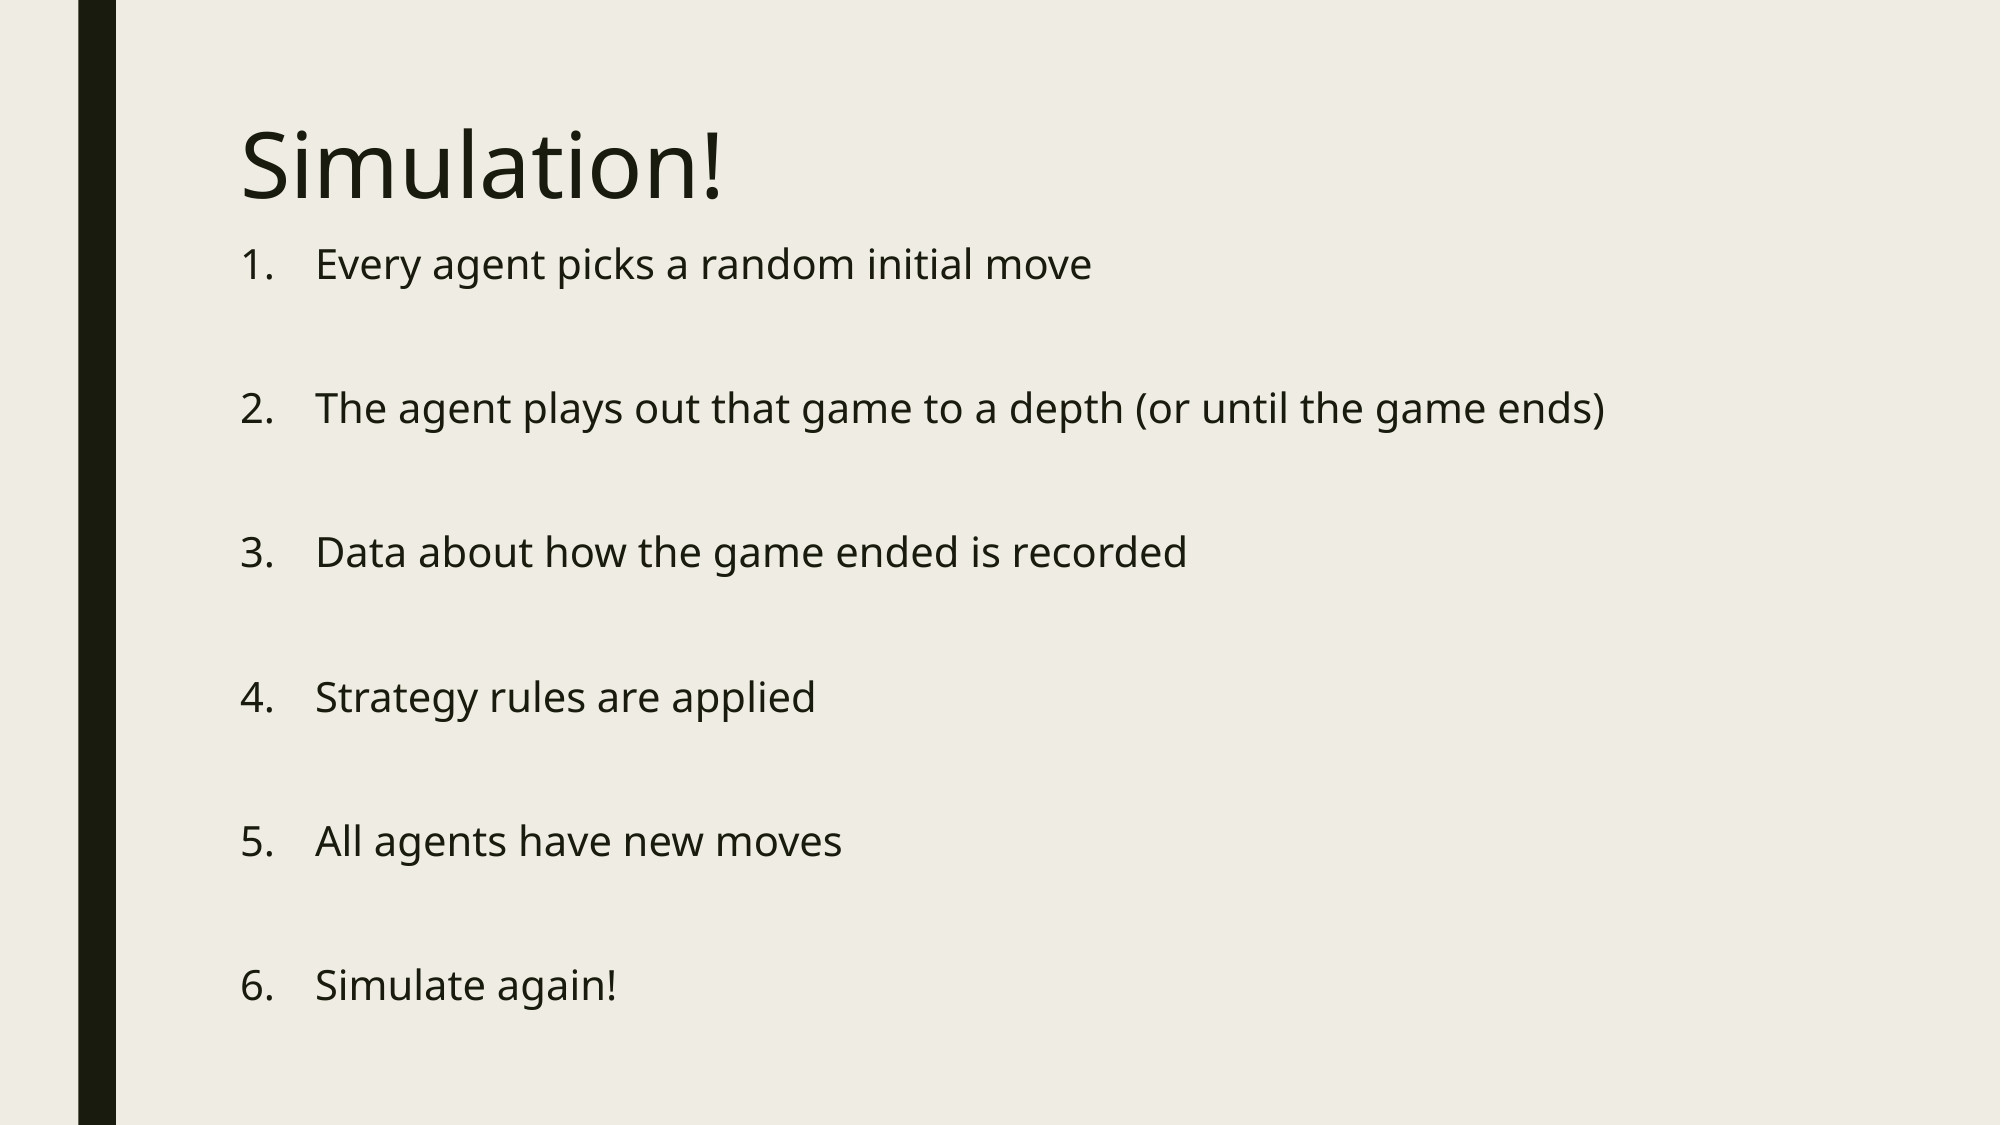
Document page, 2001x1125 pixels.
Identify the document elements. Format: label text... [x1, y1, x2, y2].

title Simulation! [225, 112, 1800, 234]
list Every agent picks a random initial move The agent plays out that game to a depth (or until the game ends) Data about how the game ended is recorded Strategy rules are applied All agents have new moves Simulate again! [225, 234, 1800, 1051]
